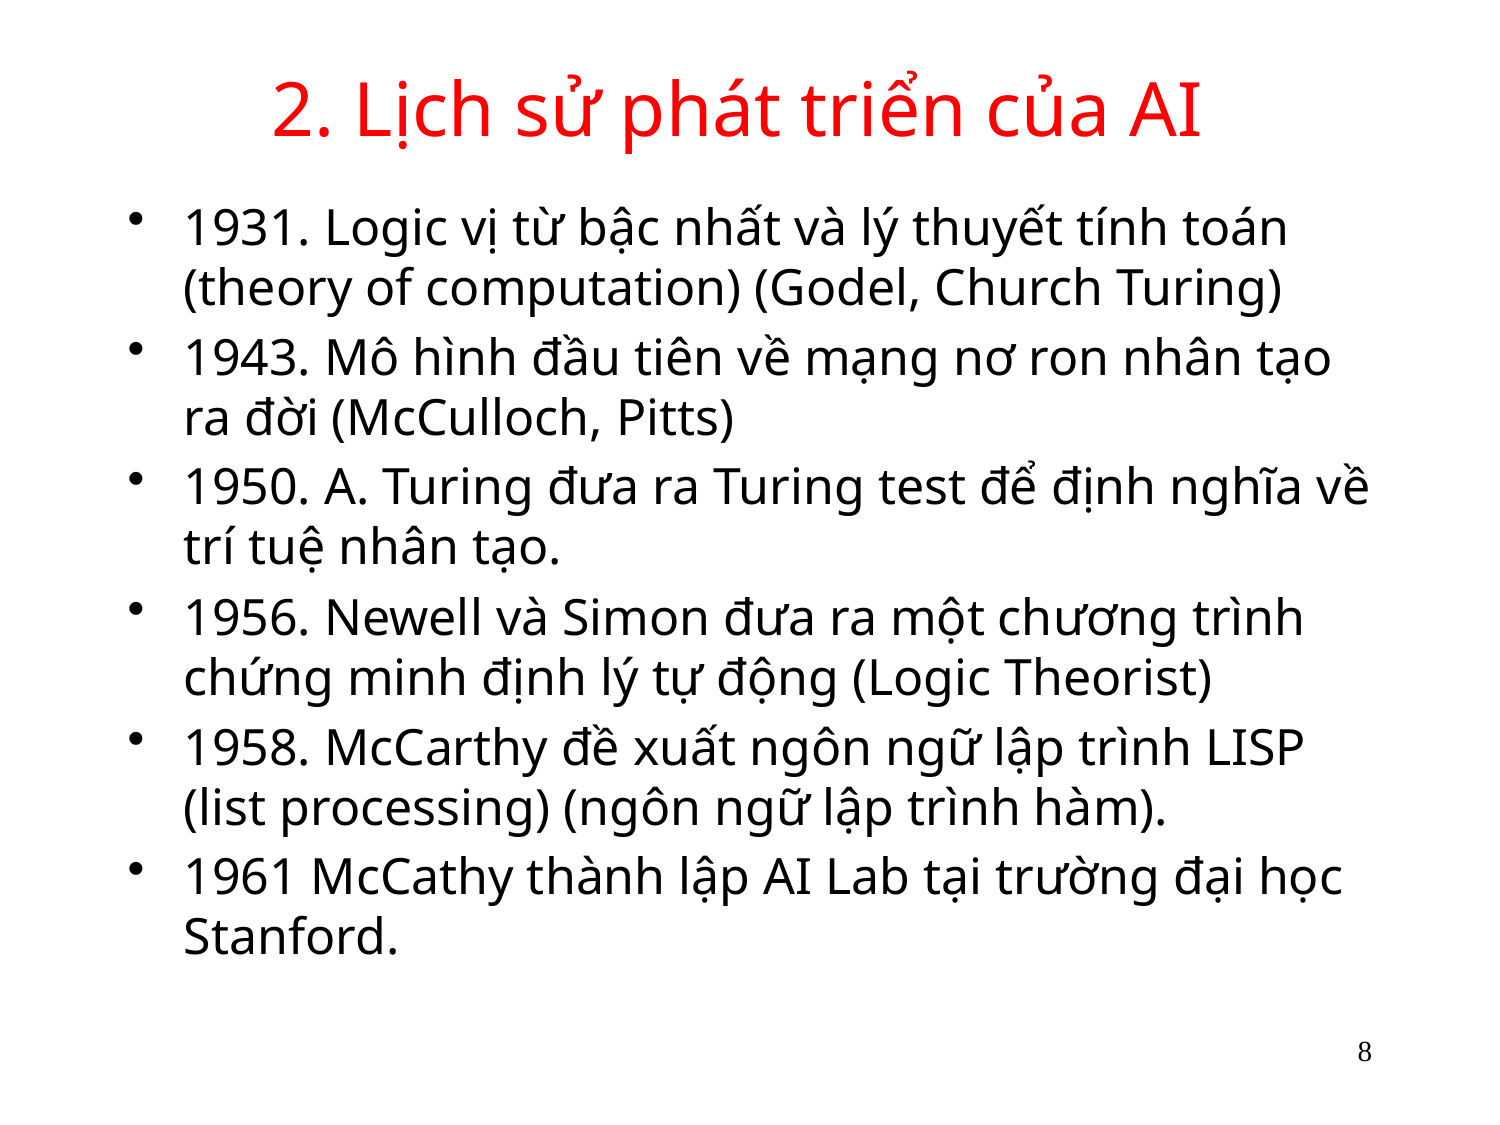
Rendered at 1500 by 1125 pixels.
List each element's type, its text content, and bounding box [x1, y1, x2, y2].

title 2. Lịch sử phát triển của AI [99, 62, 1375, 150]
slide_number 8 [1074, 1025, 1388, 1100]
list 1931. Logic vị từ bậc nhất và lý thuyết tính toán (theory of computation) (Godel, Church Turing) 1943. Mô hình đầu tiên về mạng nơ ron nhân tạo ra đời (McCulloch, Pitts) 1950. A. Turing đưa ra Turing test để định nghĩa về trí tuệ nhân tạo. 1956. Newell và Simon đưa ra một chương trình chứng minh định lý tự động (Logic Theorist) 1958. McCarthy đề xuất ngôn ngữ lập trình LISP (list processing) (ngôn ngữ lập trình hàm). 1961 McCathy thành lập AI Lab tại trường đại học Stanford. [112, 187, 1388, 1000]
